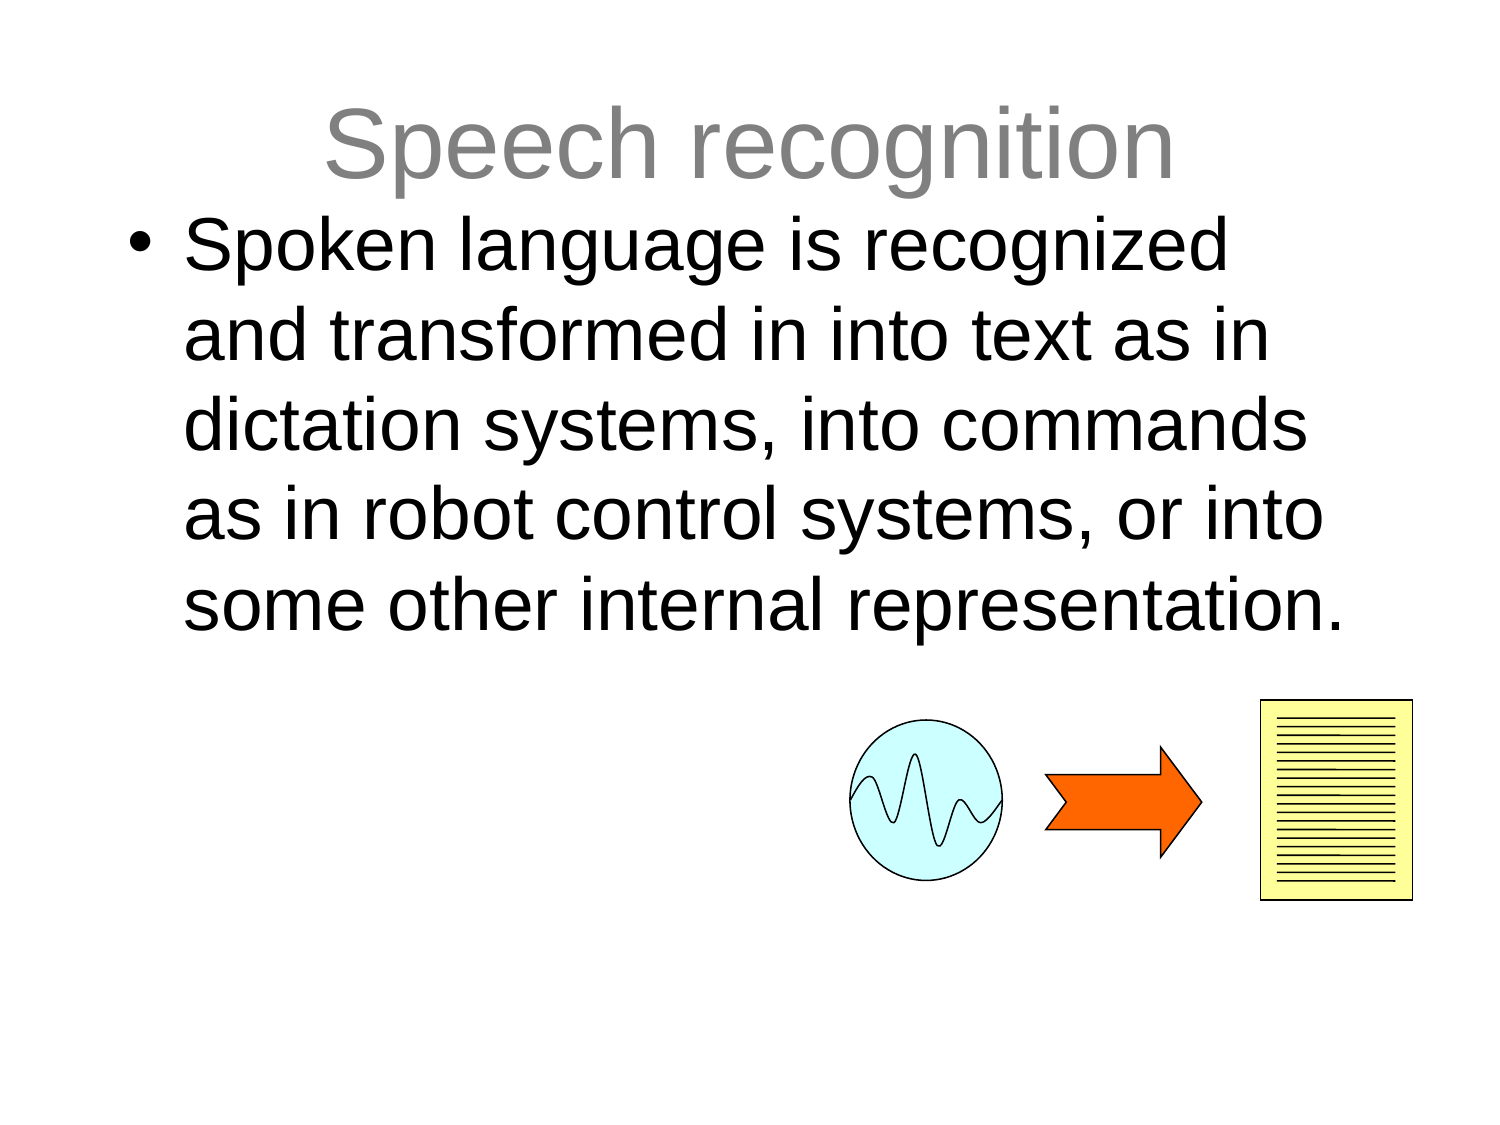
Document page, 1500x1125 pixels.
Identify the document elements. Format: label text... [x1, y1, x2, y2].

list Spoken language is recognized and transformed in into text as in dictation systems, into commands as in robot control systems, or into some other internal representation. [112, 187, 1388, 1000]
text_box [849, 699, 1413, 901]
title Speech recognition [75, 45, 1425, 233]
